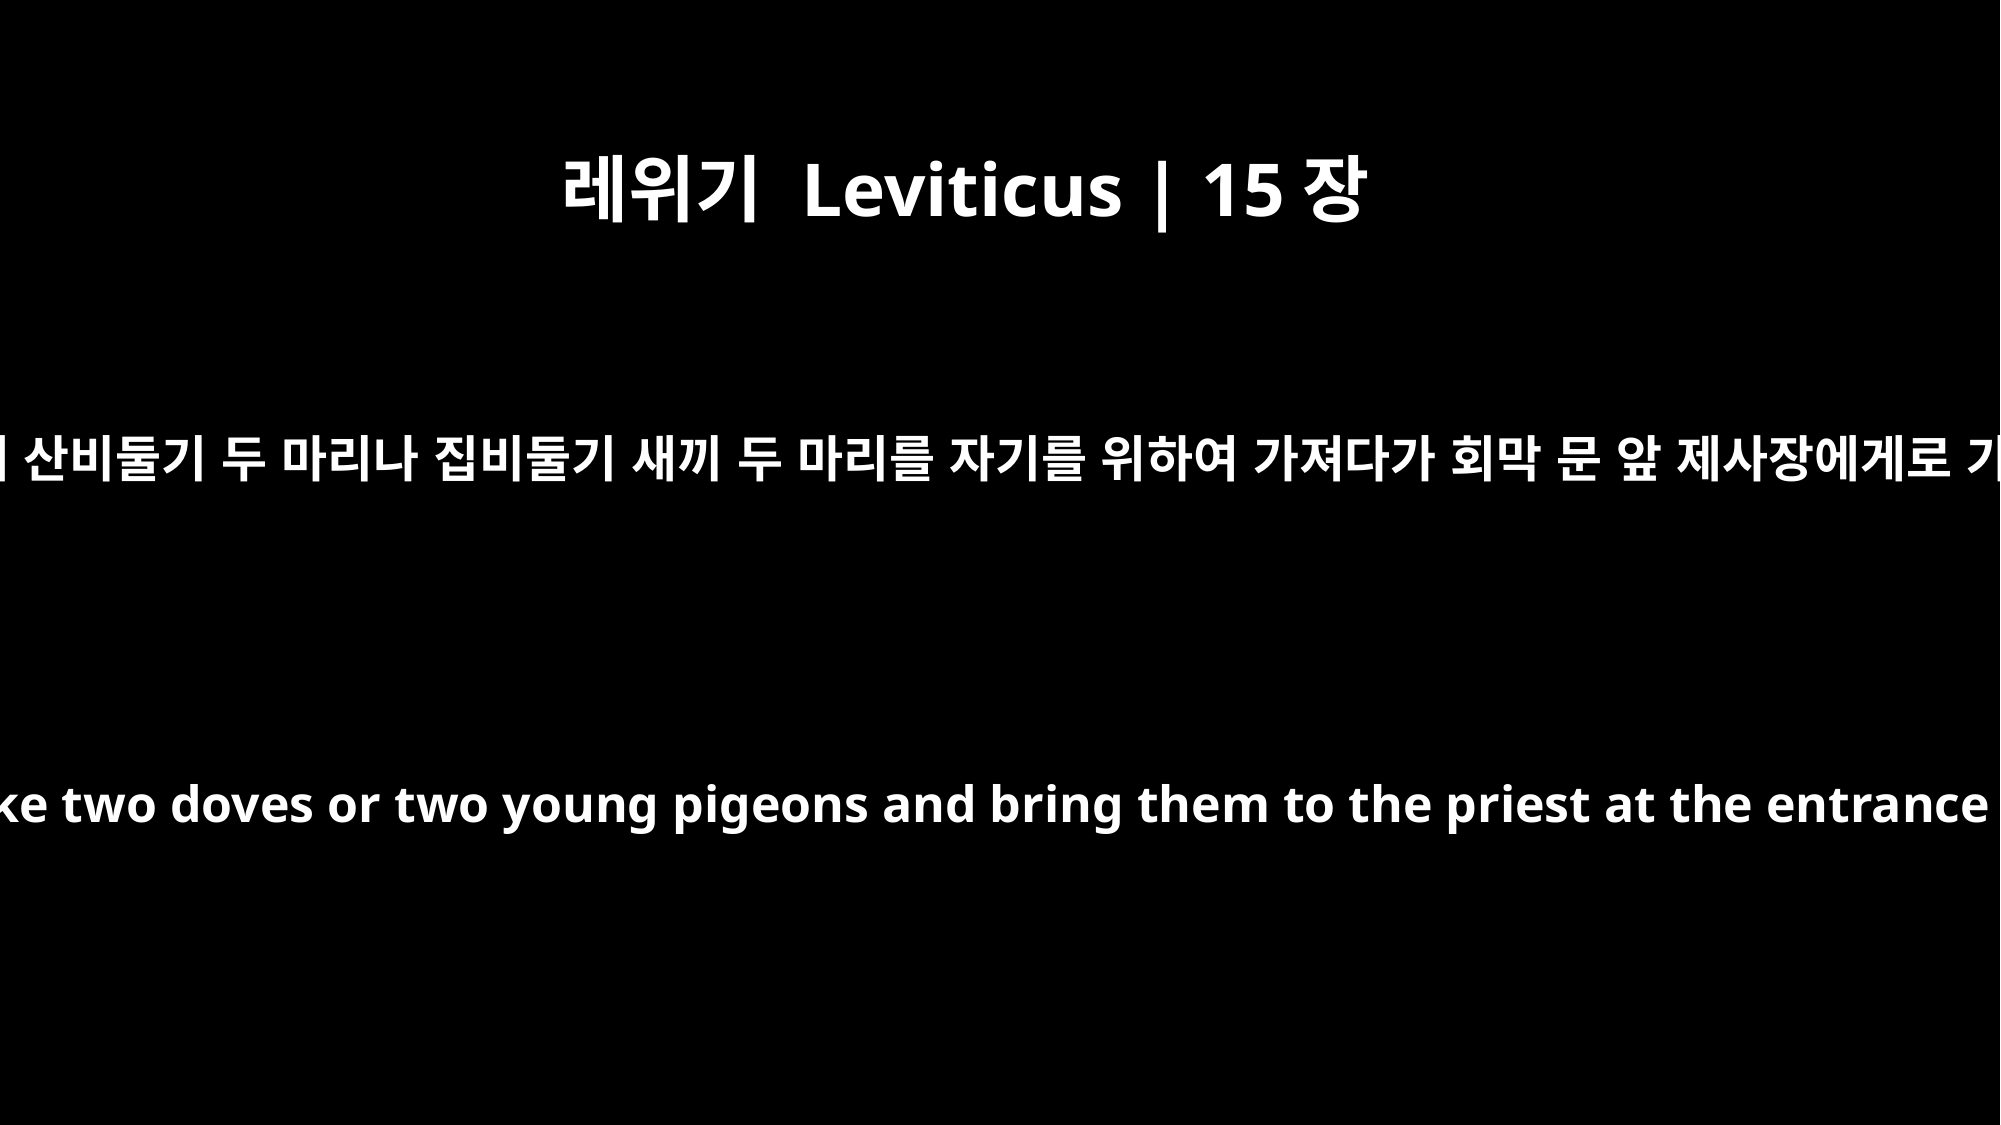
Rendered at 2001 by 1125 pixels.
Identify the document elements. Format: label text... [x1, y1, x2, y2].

text_box 레위기 Leviticus | 15장 [546, 136, 1386, 239]
text_box 29 그는 여덟째 날에 산비둘기 두 마리나 집비둘기 새끼 두 마리를 자기를 위하여 가져다가 회막 문 앞 제사장에게로 가져갈 것이요 [0, 359, 2000, 495]
text_box On the eighth day she must take two doves or two young pigeons and bring them to the priest at the entrance to the Tent of Meeting. [0, 764, 2000, 840]
